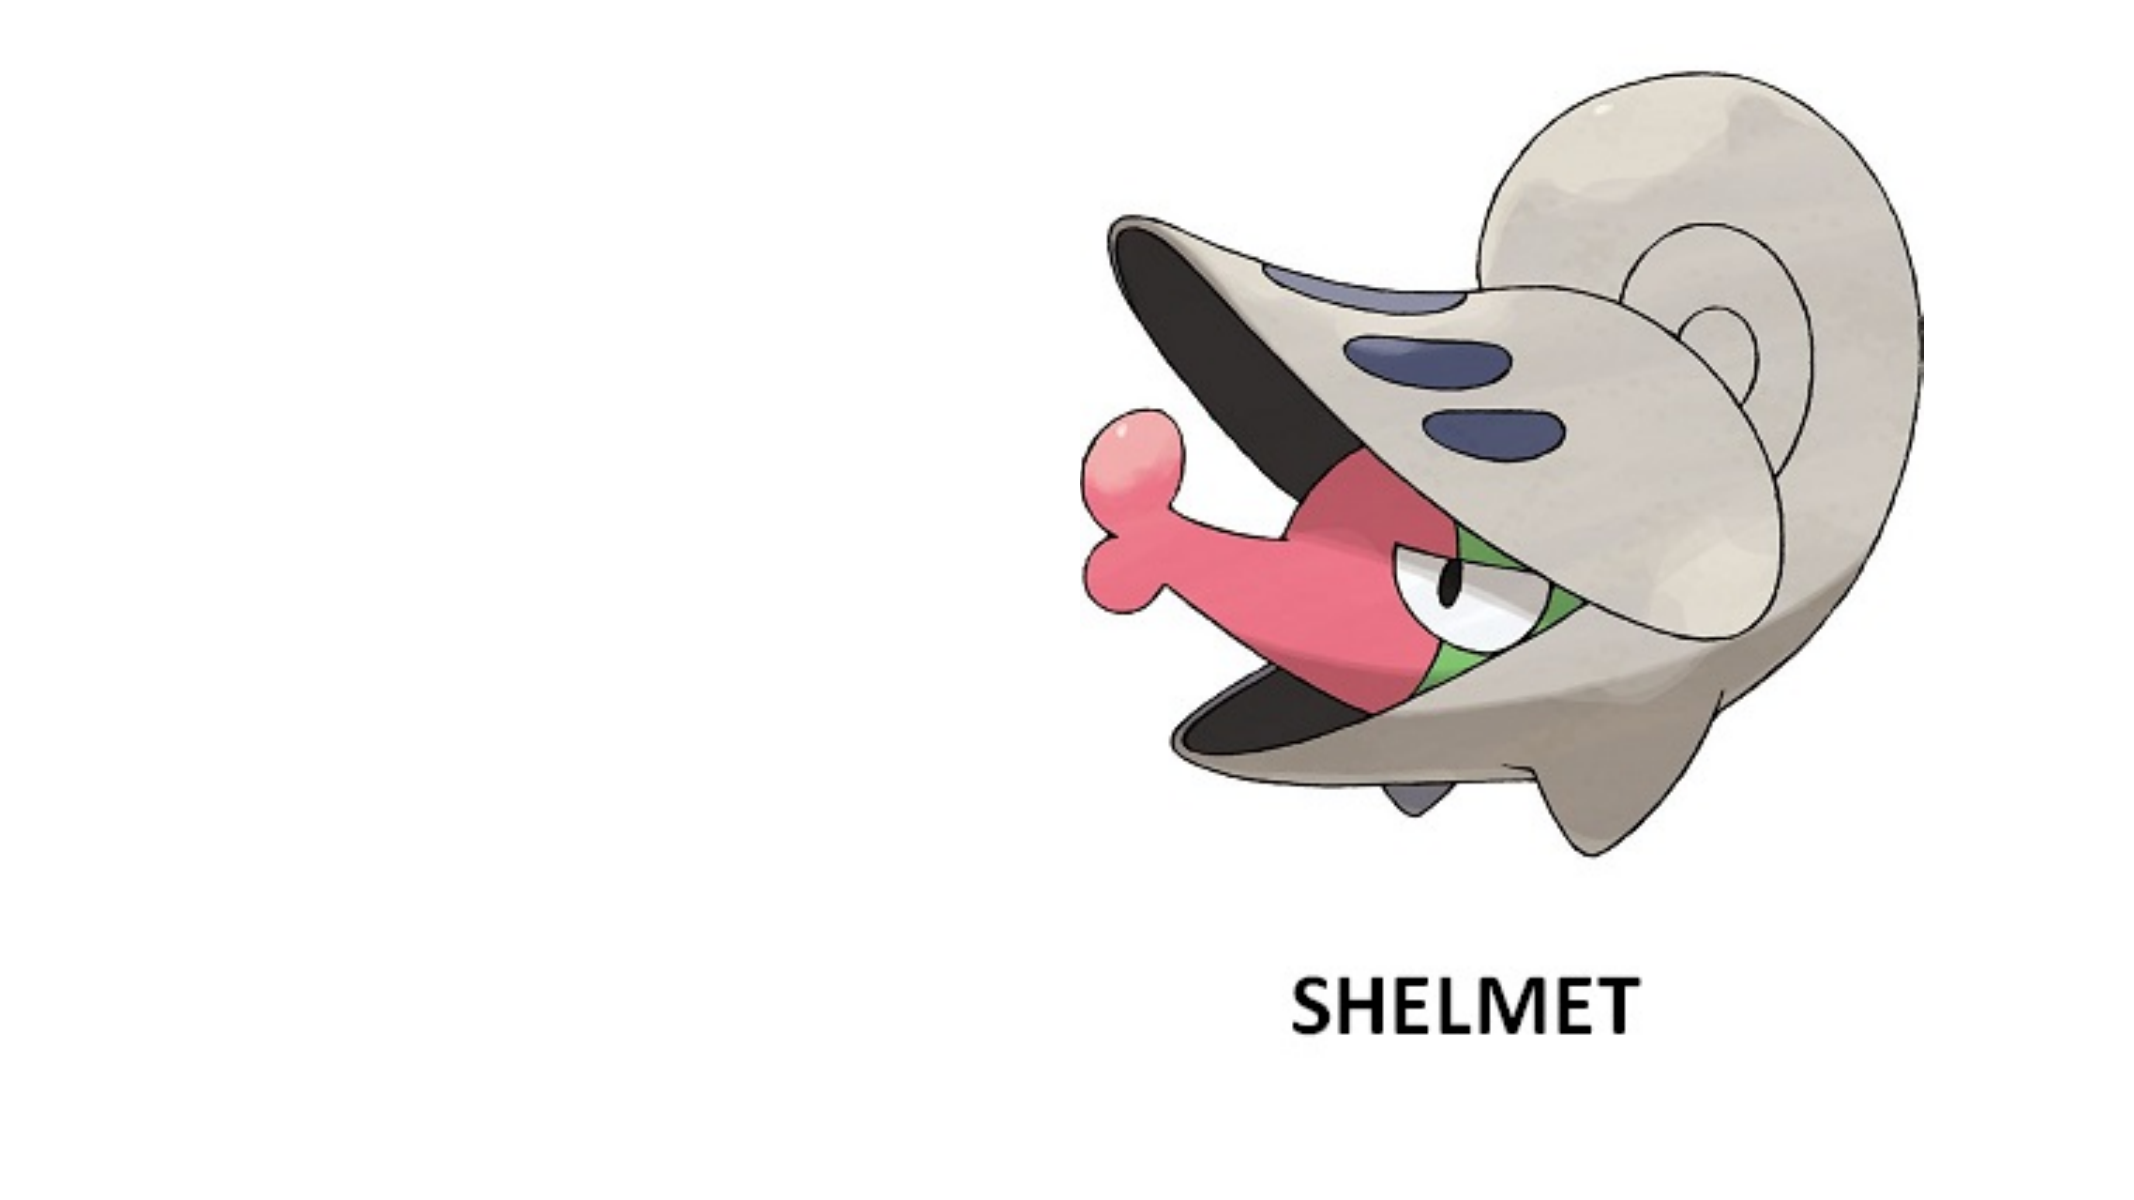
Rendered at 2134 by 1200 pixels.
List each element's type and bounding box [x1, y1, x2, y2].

picture [1079, 44, 1924, 1170]
